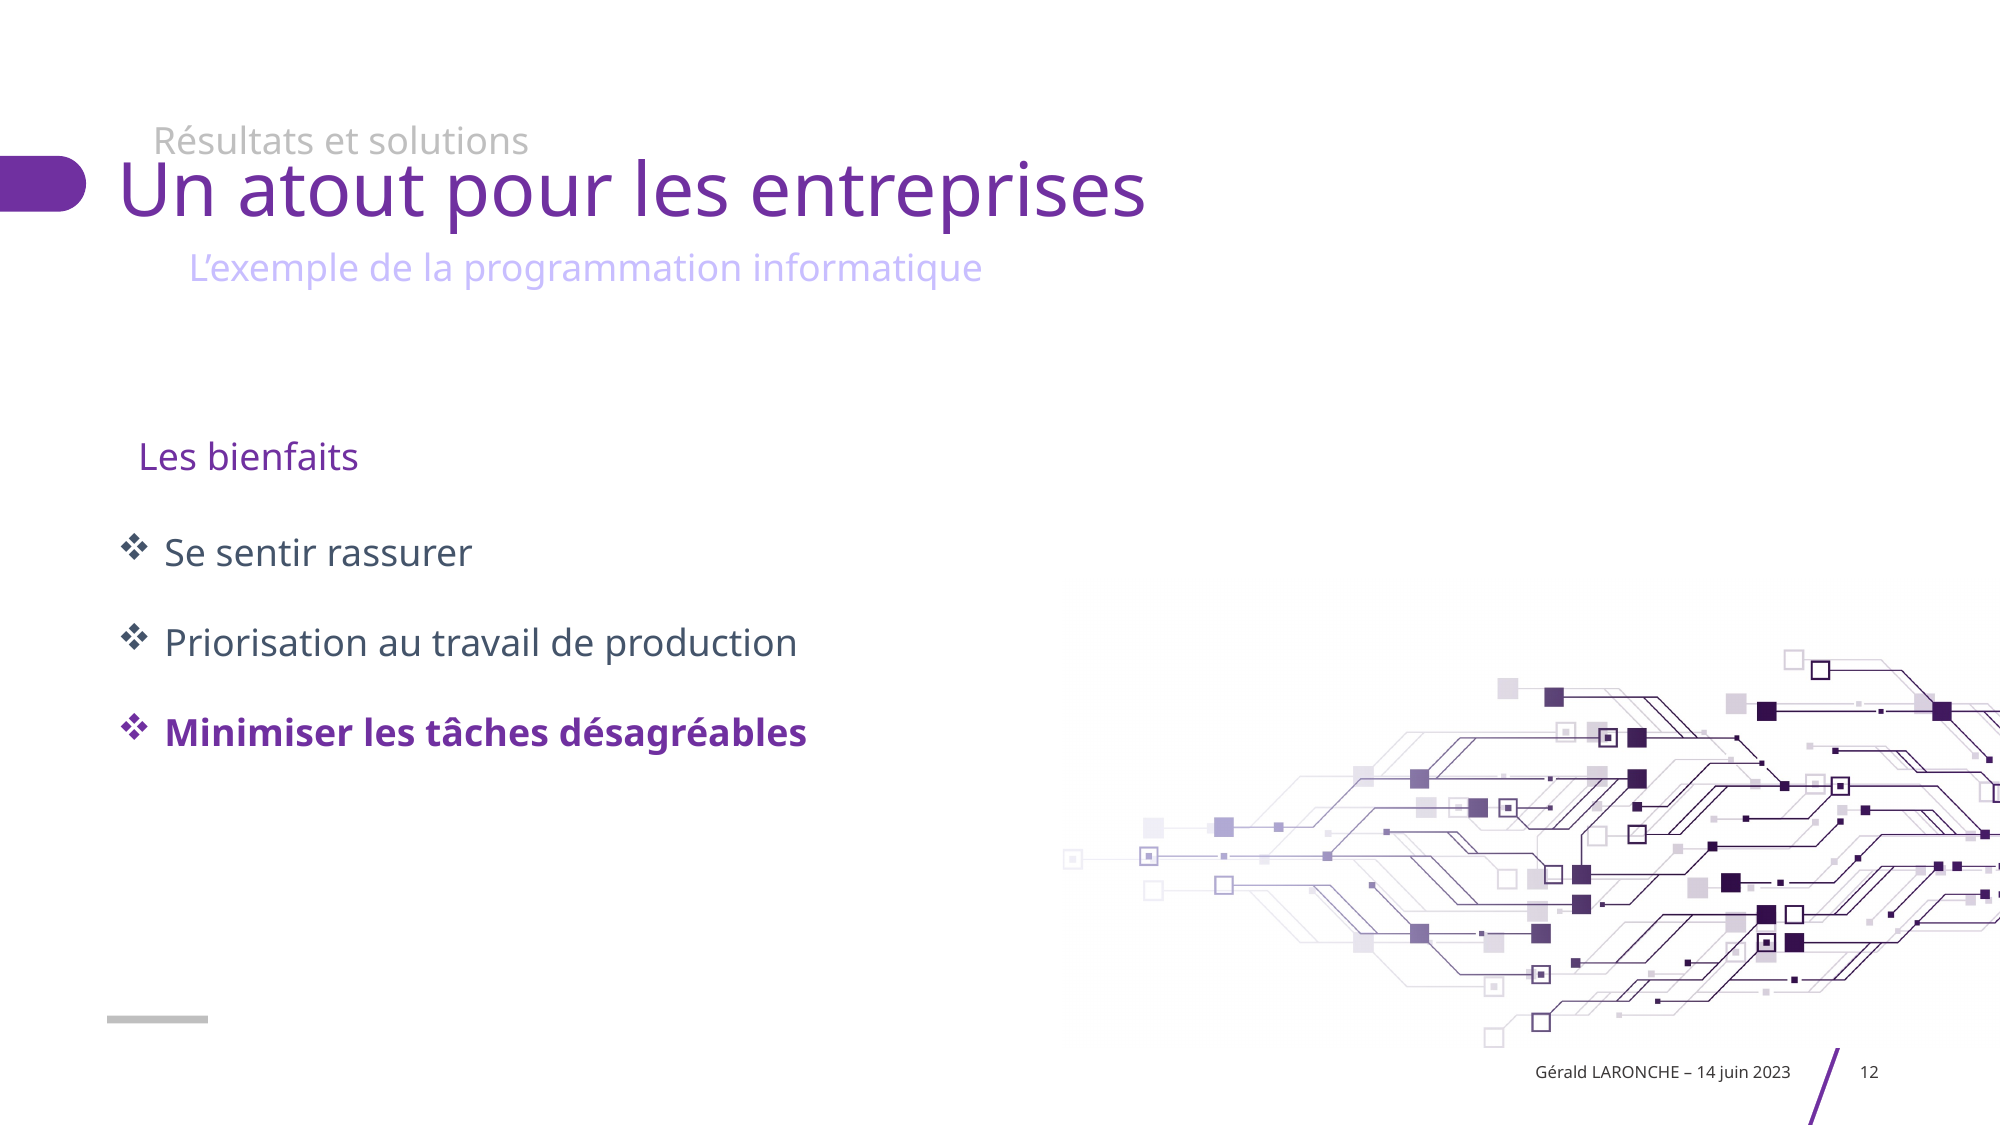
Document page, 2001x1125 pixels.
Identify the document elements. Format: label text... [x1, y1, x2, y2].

text_box Les bienfaits [123, 402, 375, 486]
picture [1062, 578, 2000, 1048]
title Un atout pour les entreprises [102, 144, 1476, 241]
text_box Se sentir rassurer Priorisation au travail de production Minimiser les tâches désagréables [102, 522, 959, 762]
text_box L’exemple de la programmation informatique [173, 213, 999, 296]
text_box Résultats et solutions [138, 87, 545, 170]
